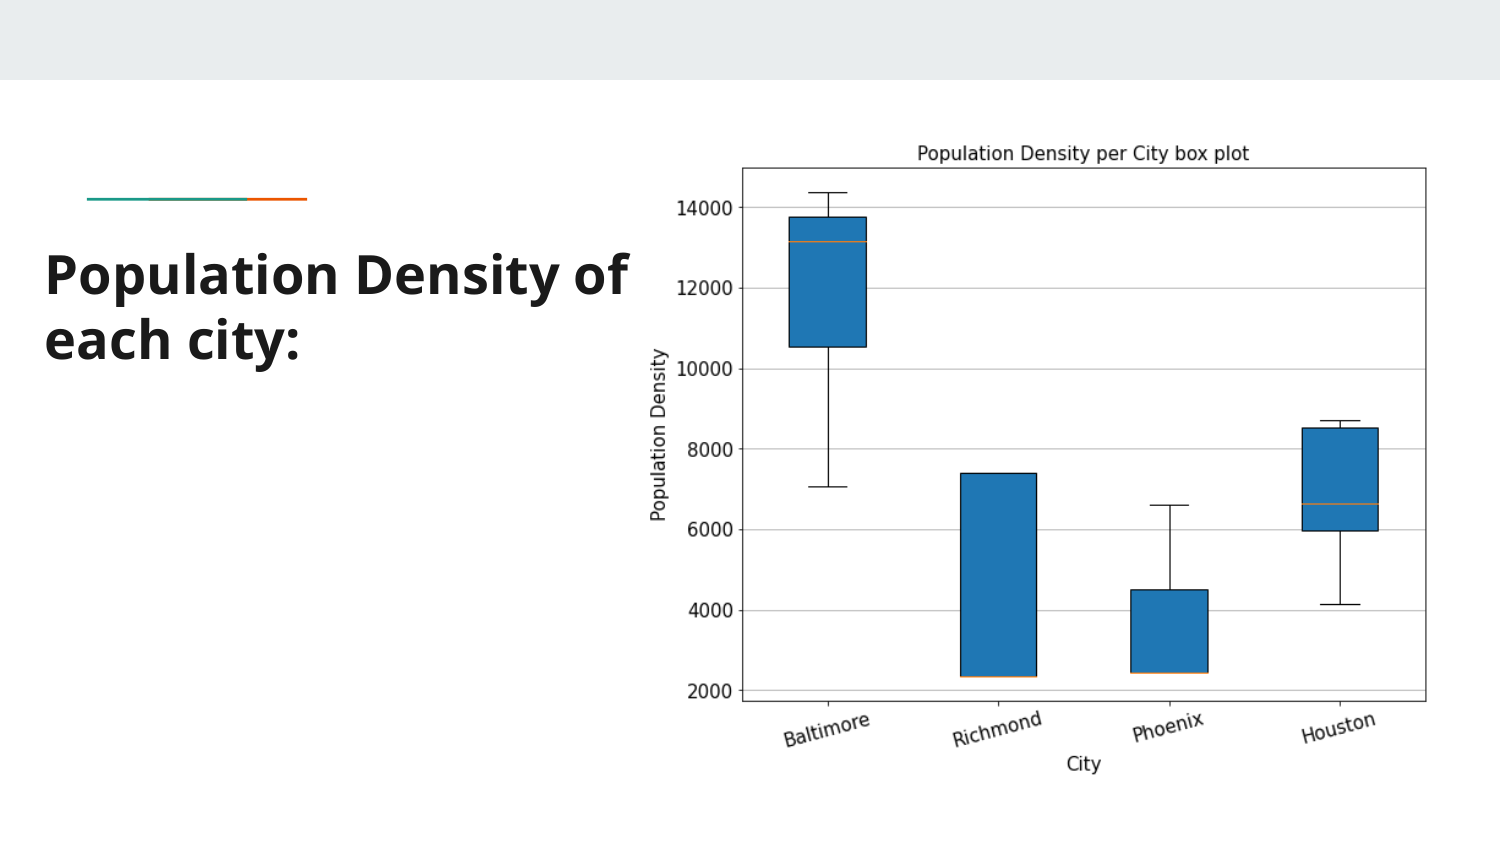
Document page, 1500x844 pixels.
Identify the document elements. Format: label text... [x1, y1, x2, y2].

picture [643, 137, 1434, 783]
title Population Density of each city: [29, 225, 638, 314]
